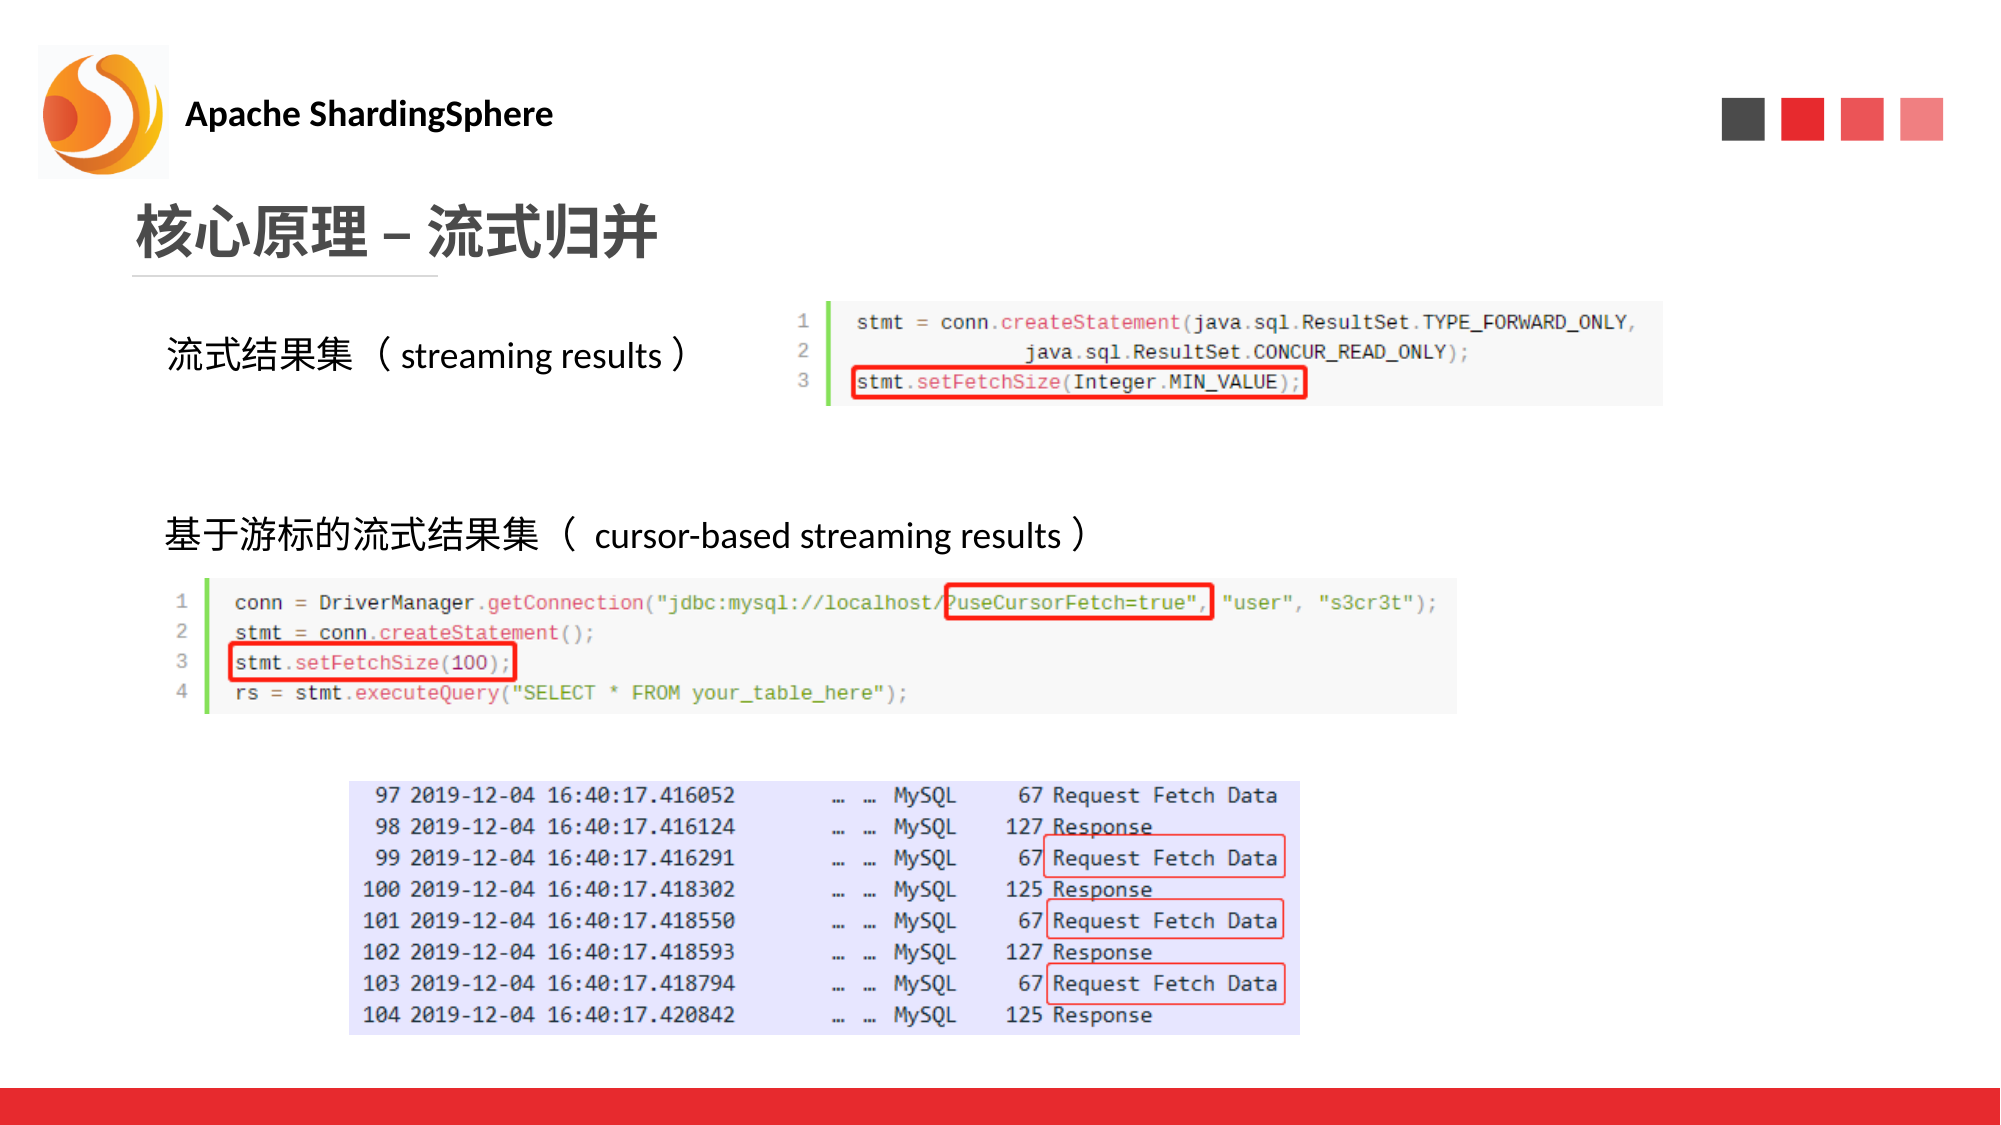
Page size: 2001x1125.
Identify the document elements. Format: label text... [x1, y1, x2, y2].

picture [158, 578, 1457, 714]
picture [780, 301, 1663, 407]
text_box 核心原理 – 流式归并 [120, 187, 675, 273]
text_box 流式结果集（streaming results） [152, 323, 724, 384]
text_box [0, 1087, 2000, 1125]
picture [349, 781, 1300, 1035]
text_box 基于游标的流式结果集（ cursor-based streaming results） [150, 503, 1124, 564]
picture [38, 45, 169, 179]
